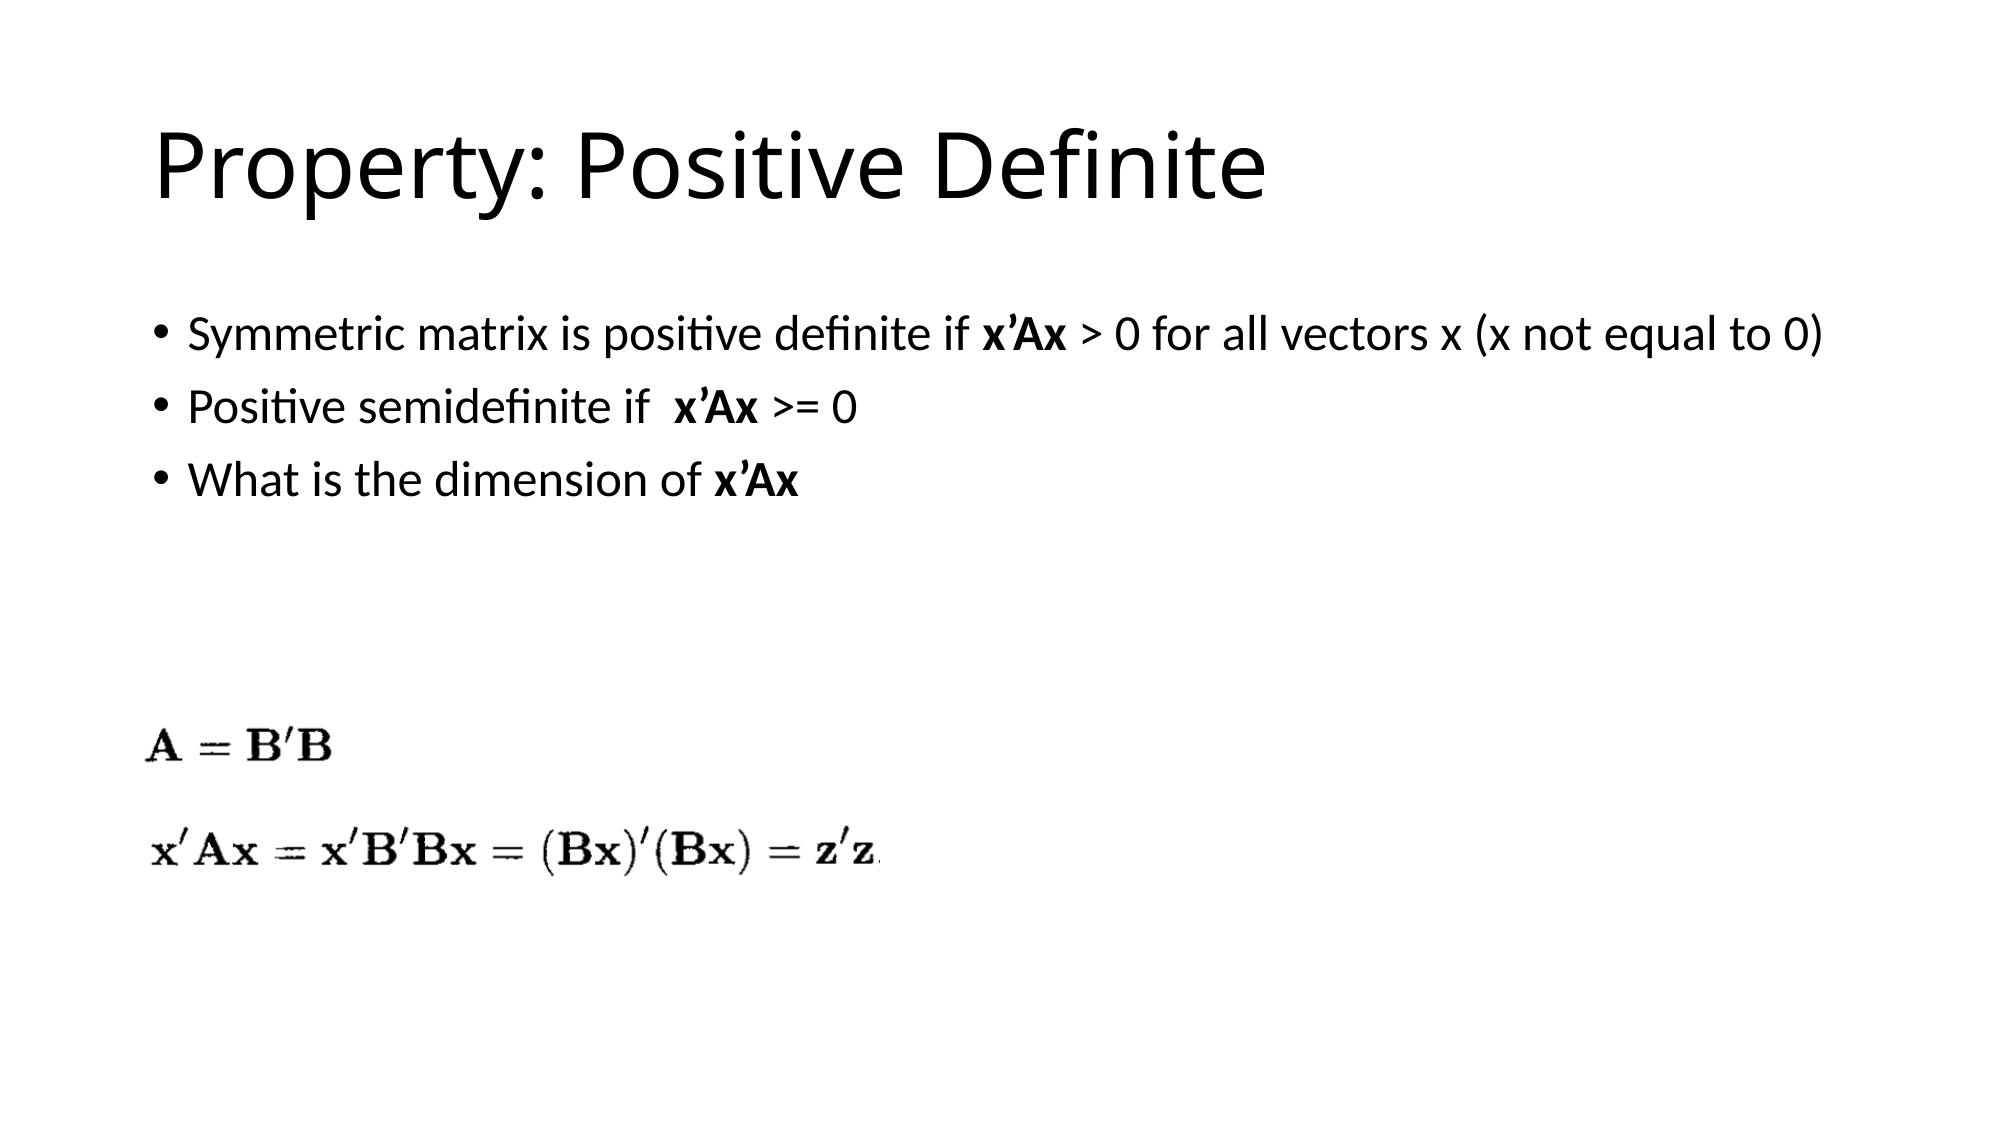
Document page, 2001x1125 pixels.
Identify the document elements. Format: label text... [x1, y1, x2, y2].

picture [137, 792, 880, 889]
list Symmetric matrix is positive definite if x’Ax > 0 for all vectors x (x not equal to 0) Positive semidefinite if x’Ax >= 0 What is the dimension of x’Ax [137, 299, 1863, 563]
picture [137, 711, 336, 789]
title Property: Positive Definite [137, 59, 1863, 278]
